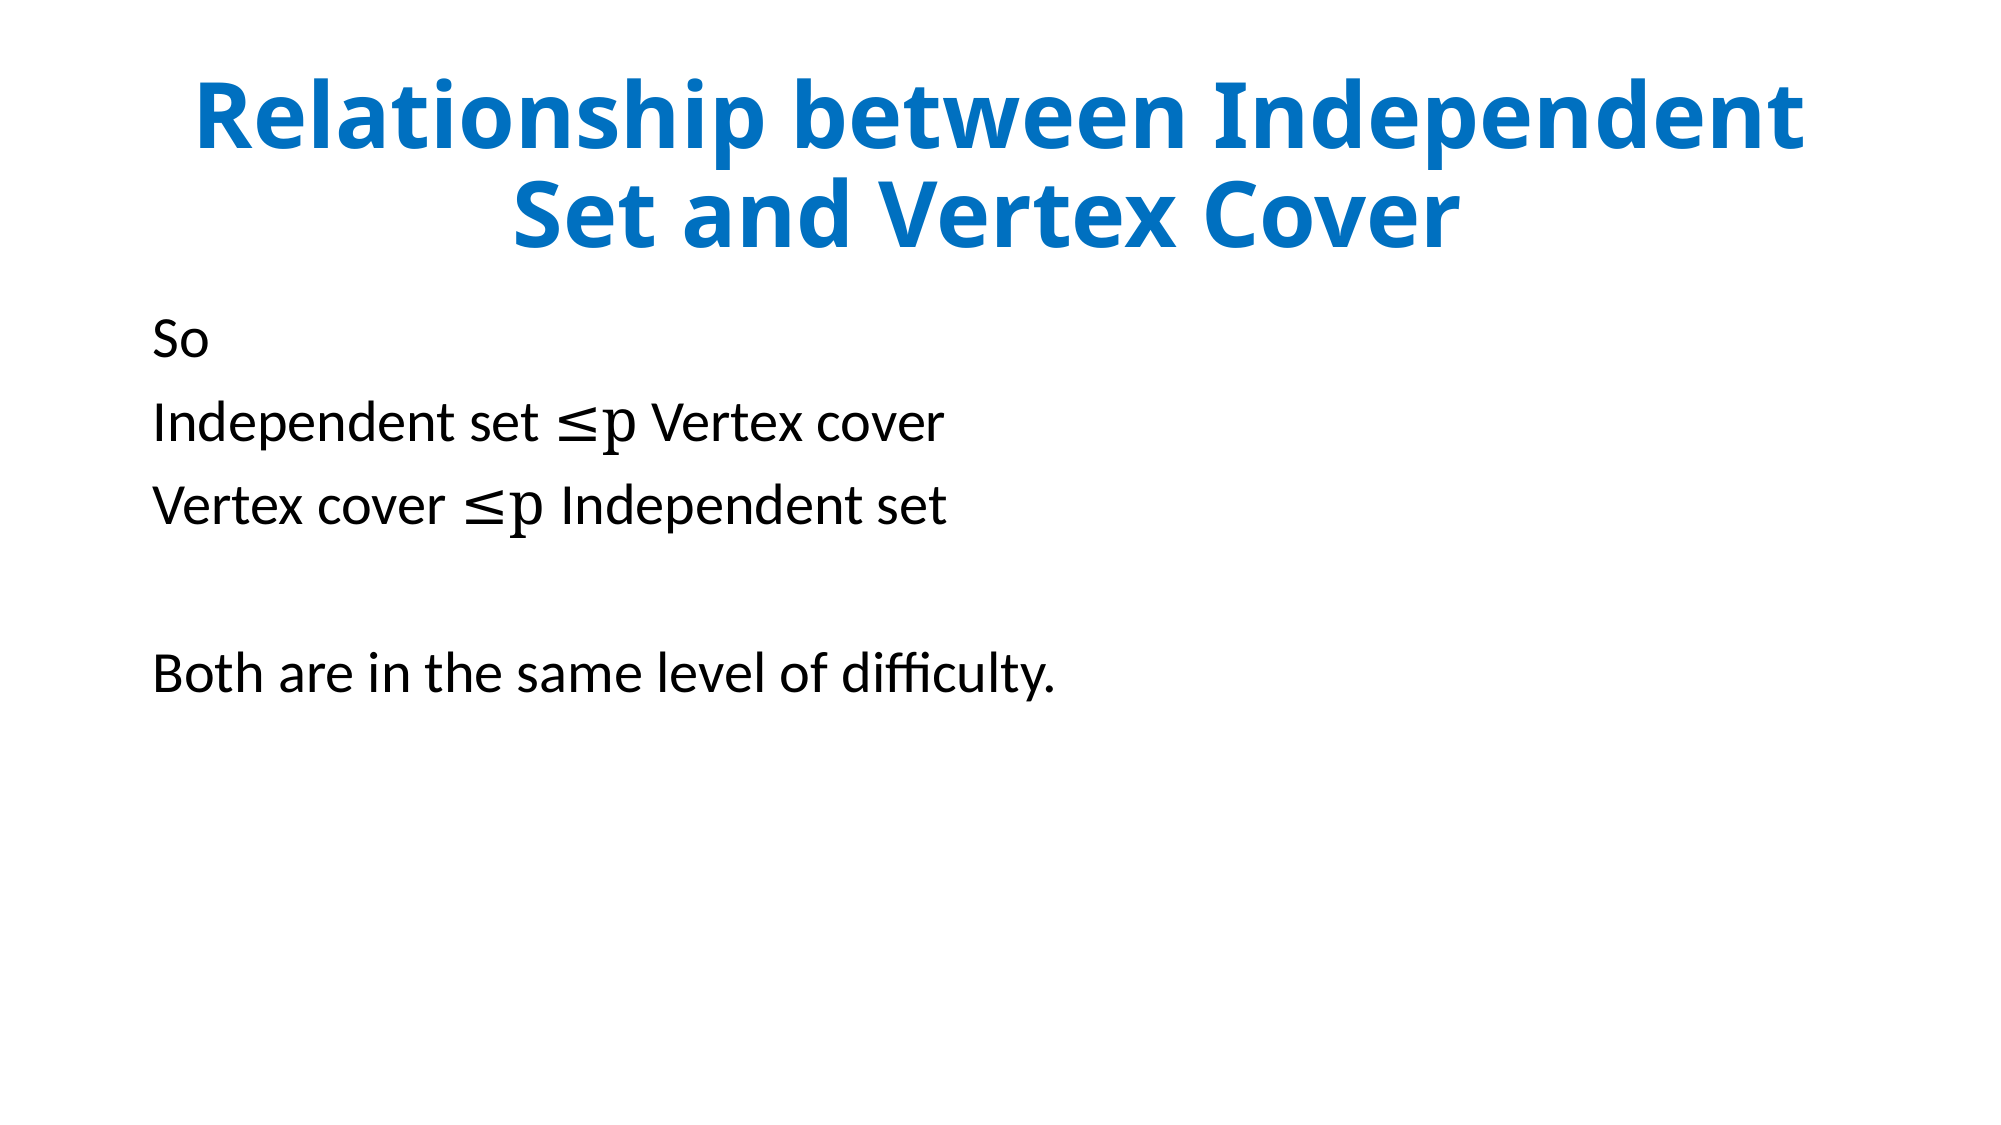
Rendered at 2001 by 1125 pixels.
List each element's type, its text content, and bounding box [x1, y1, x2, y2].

list So Independent set ≤p Vertex cover Vertex cover ≤p Independent set Both are in the same level of difficulty. [137, 299, 1863, 1014]
title Relationship between Independent Set and Vertex Cover [137, 59, 1863, 278]
